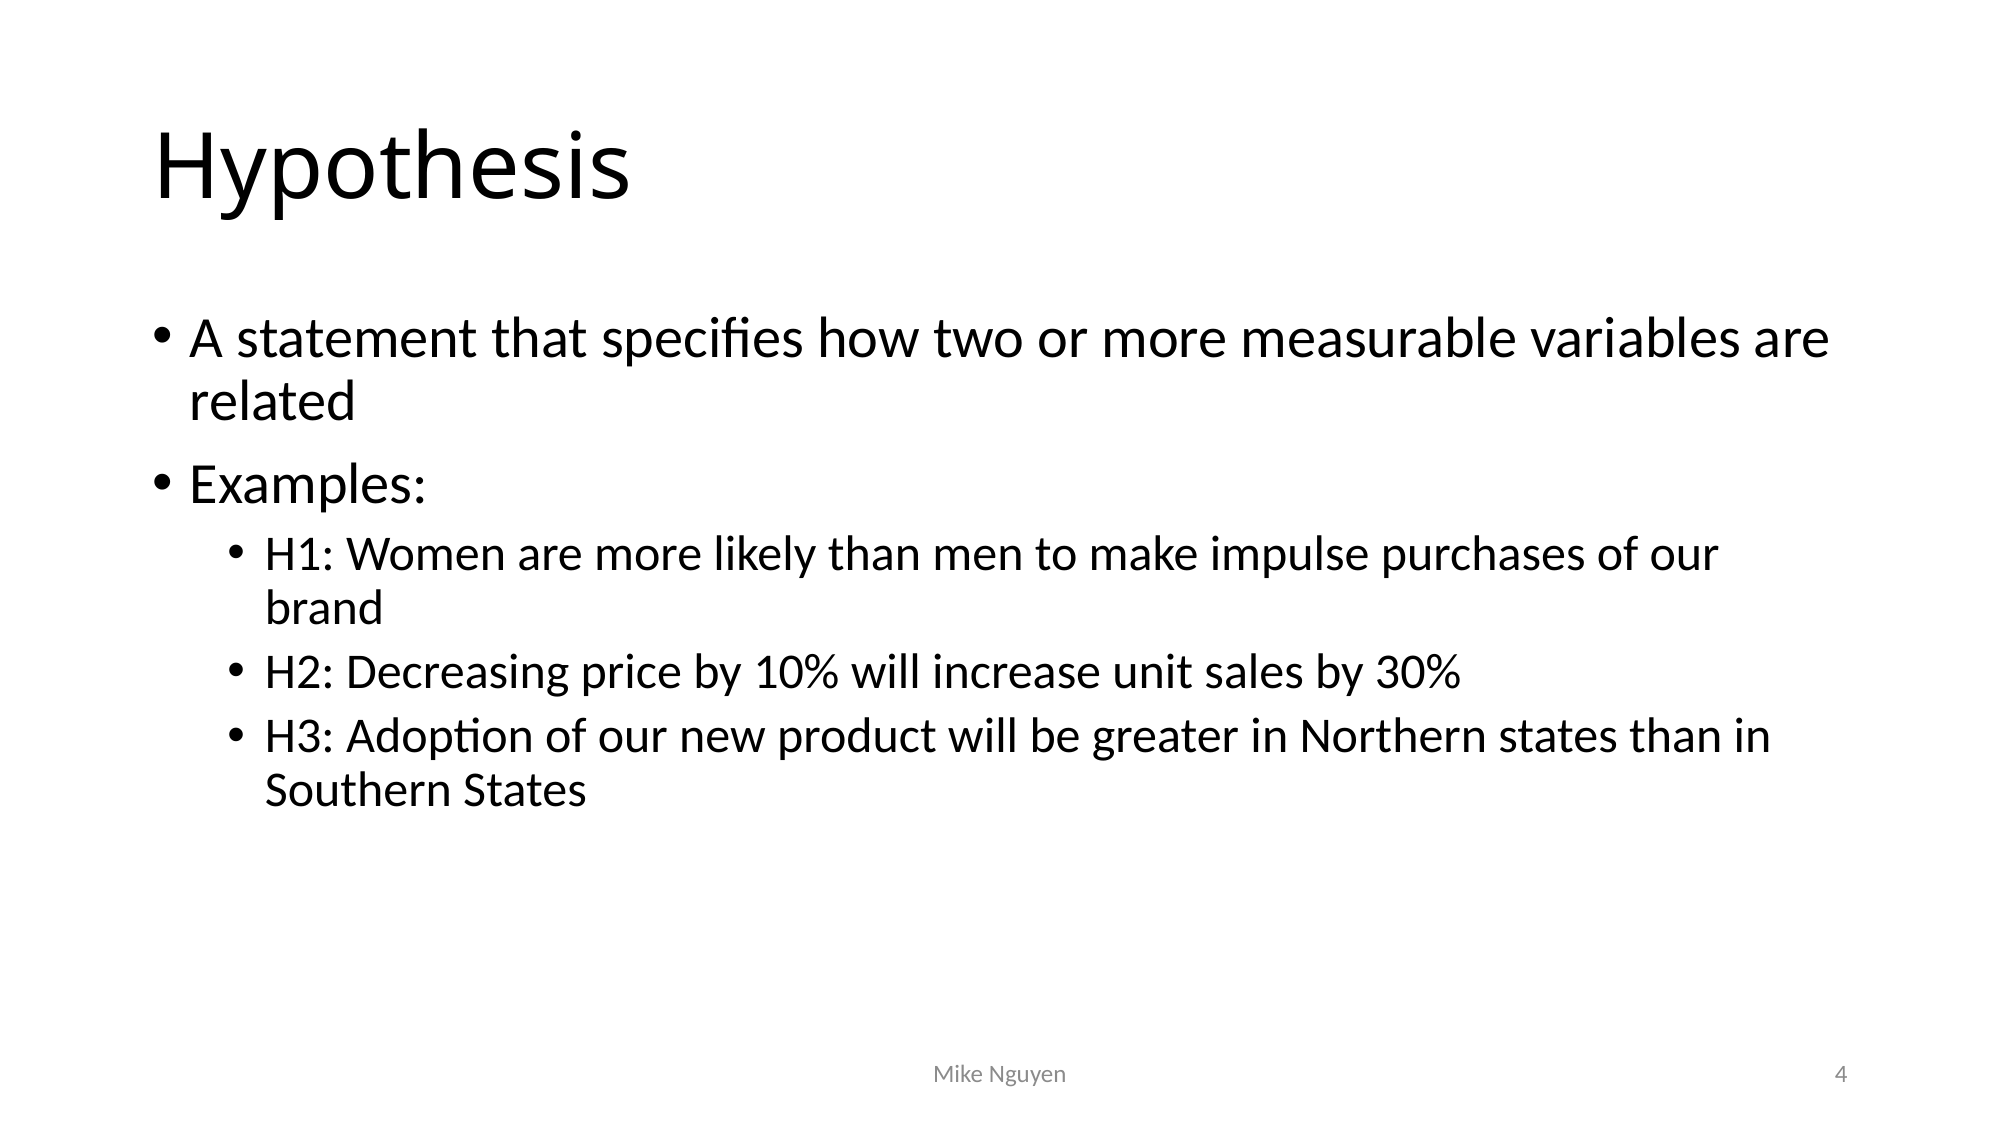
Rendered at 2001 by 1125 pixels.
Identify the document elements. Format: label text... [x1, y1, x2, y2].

footer Mike Nguyen [662, 1042, 1338, 1103]
title Hypothesis [137, 59, 1863, 278]
slide_number 4 [1412, 1042, 1863, 1103]
list A statement that specifies how two or more measurable variables are related Examples: H1: Women are more likely than men to make impulse purchases of our brand H2: Decreasing price by 10% will increase unit sales by 30% H3: Adoption of our new product will be greater in Northern states than in Southern States [137, 299, 1863, 1014]
